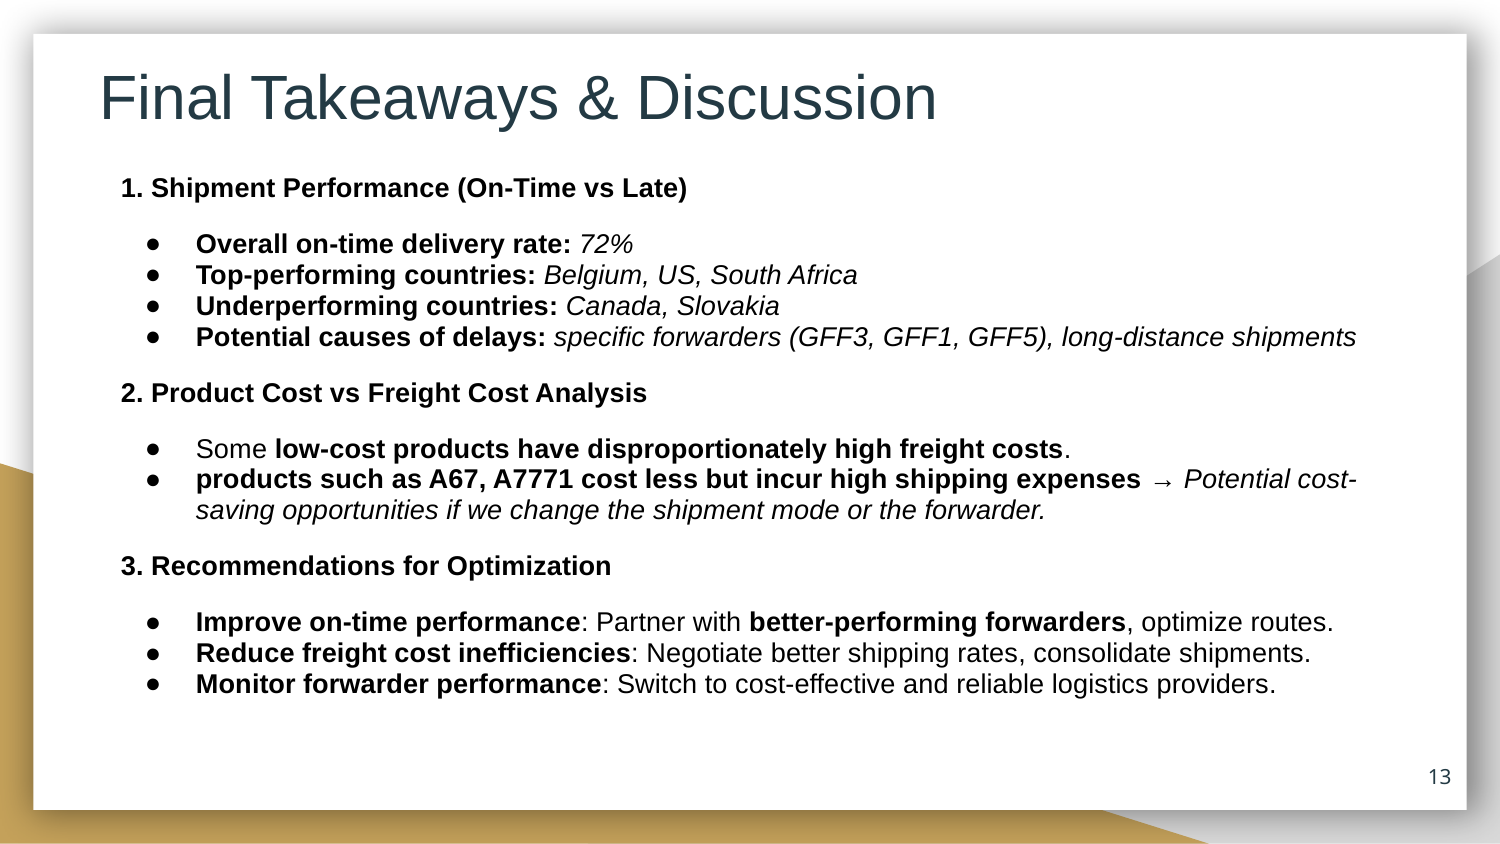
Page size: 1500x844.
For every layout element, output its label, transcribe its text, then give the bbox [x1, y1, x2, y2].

list 1. Shipment Performance (On-Time vs Late) Overall on-time delivery rate: 72% Top-performing countries: Belgium, US, South Africa Underperforming countries: Canada, Slovakia Potential causes of delays: specific forwarders (GFF3, GFF1, GFF5), long-distance shipments 2. Product Cost vs Freight Cost Analysis Some low-cost products have disproportionately high freight costs. products such as A67, A7771 cost less but incur high shipping expenses → Potential cost-saving opportunities if we change the shipment mode or the forwarder. 3. Recommendations for Optimization Improve on-time performance: Partner with better-performing forwarders, optimize routes. Reduce freight cost inefficiencies: Negotiate better shipping rates, consolidate shipments. Monitor forwarder performance: Switch to cost-effective and reliable logistics providers. [105, 157, 1377, 775]
slide_number 13 [1376, 745, 1467, 810]
title Final Takeaways & Discussion [84, 42, 1316, 158]
